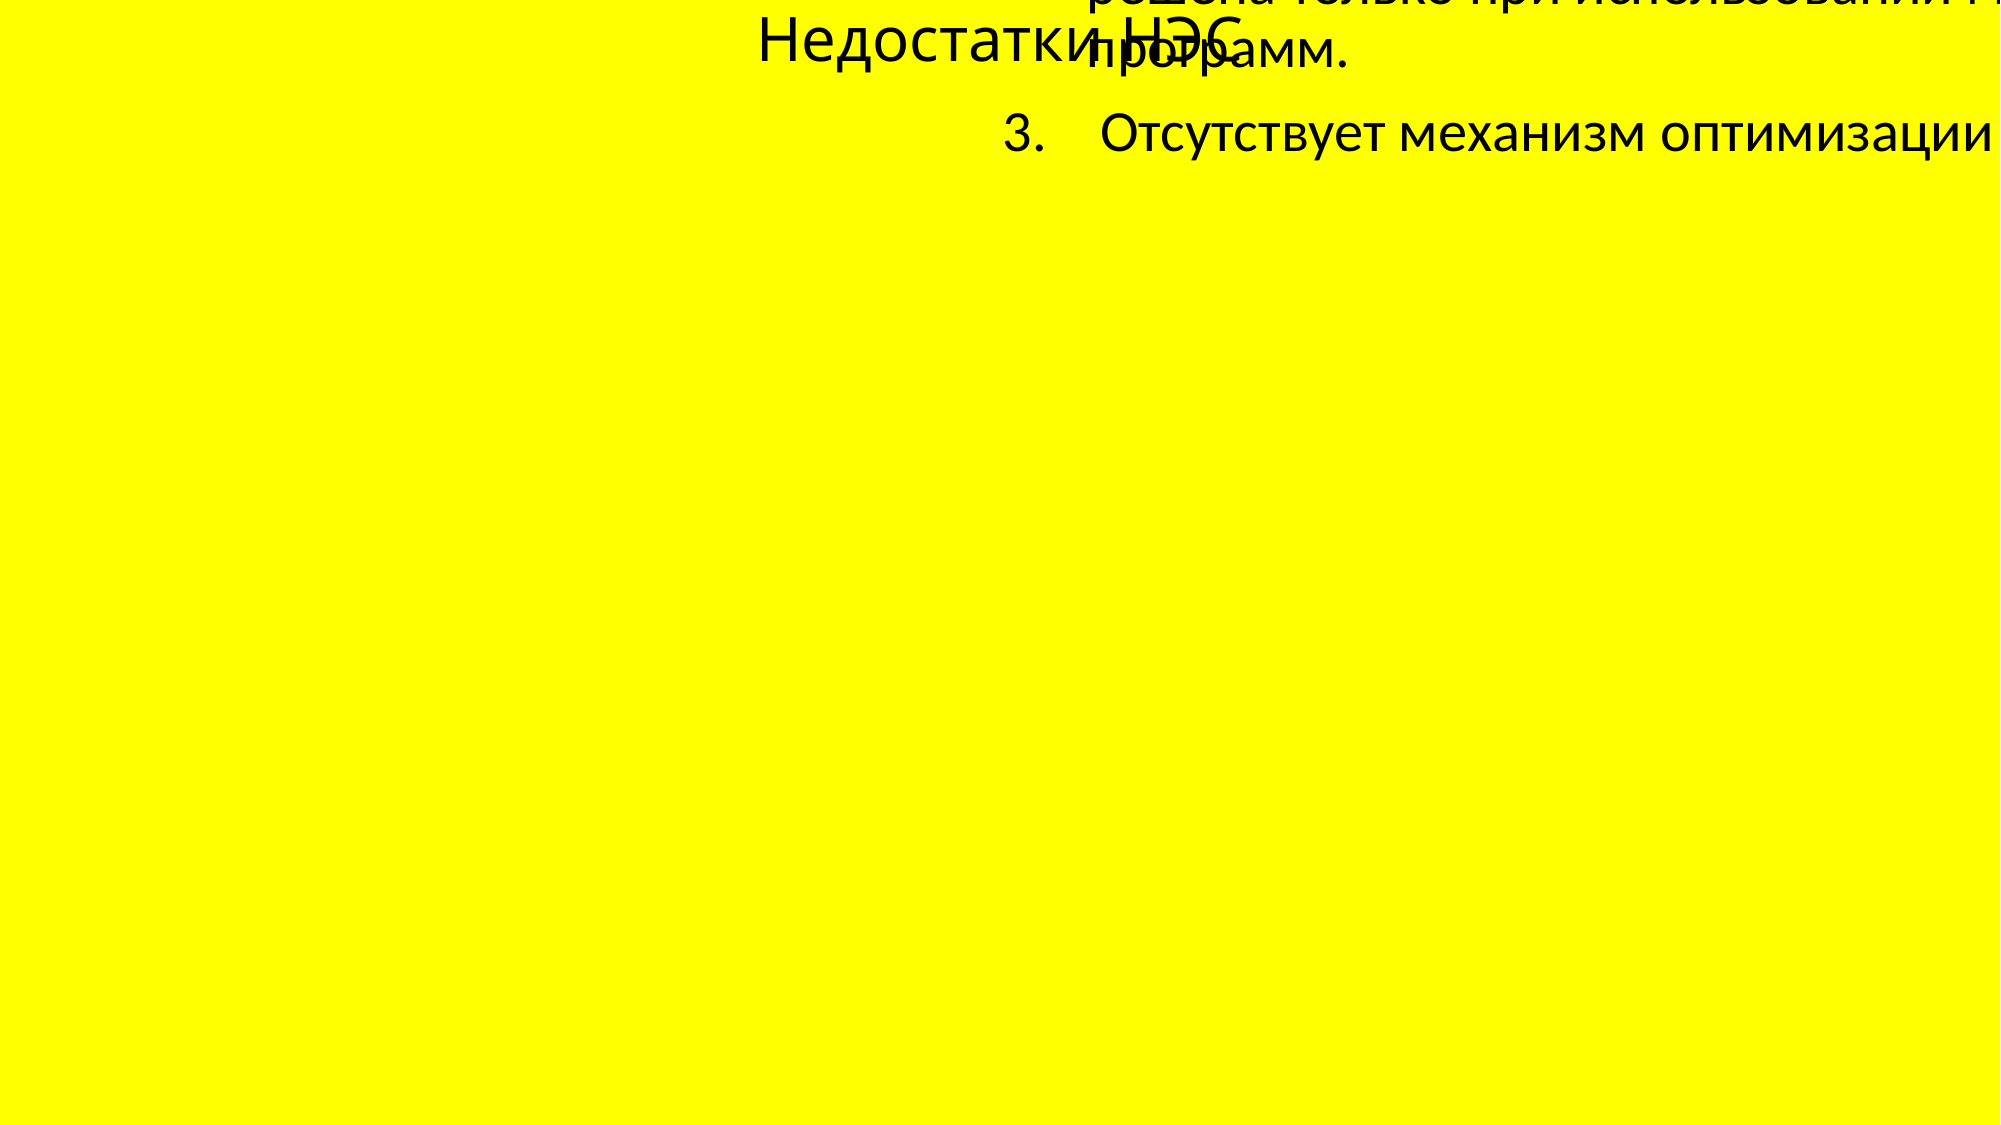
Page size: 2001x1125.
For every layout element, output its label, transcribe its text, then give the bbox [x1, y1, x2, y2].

title Недостатки НЭС [137, 0, 987, 83]
list Программные коммерческие нейропакеты сравнительно дорогие (тысячи долларов). Проблема выбора оптимальной архитектуры НС может быть решена только при использовании мощных нейросетевых программ. Отсутствует механизм оптимизации обучающей выборки. [987, 0, 2000, 626]
